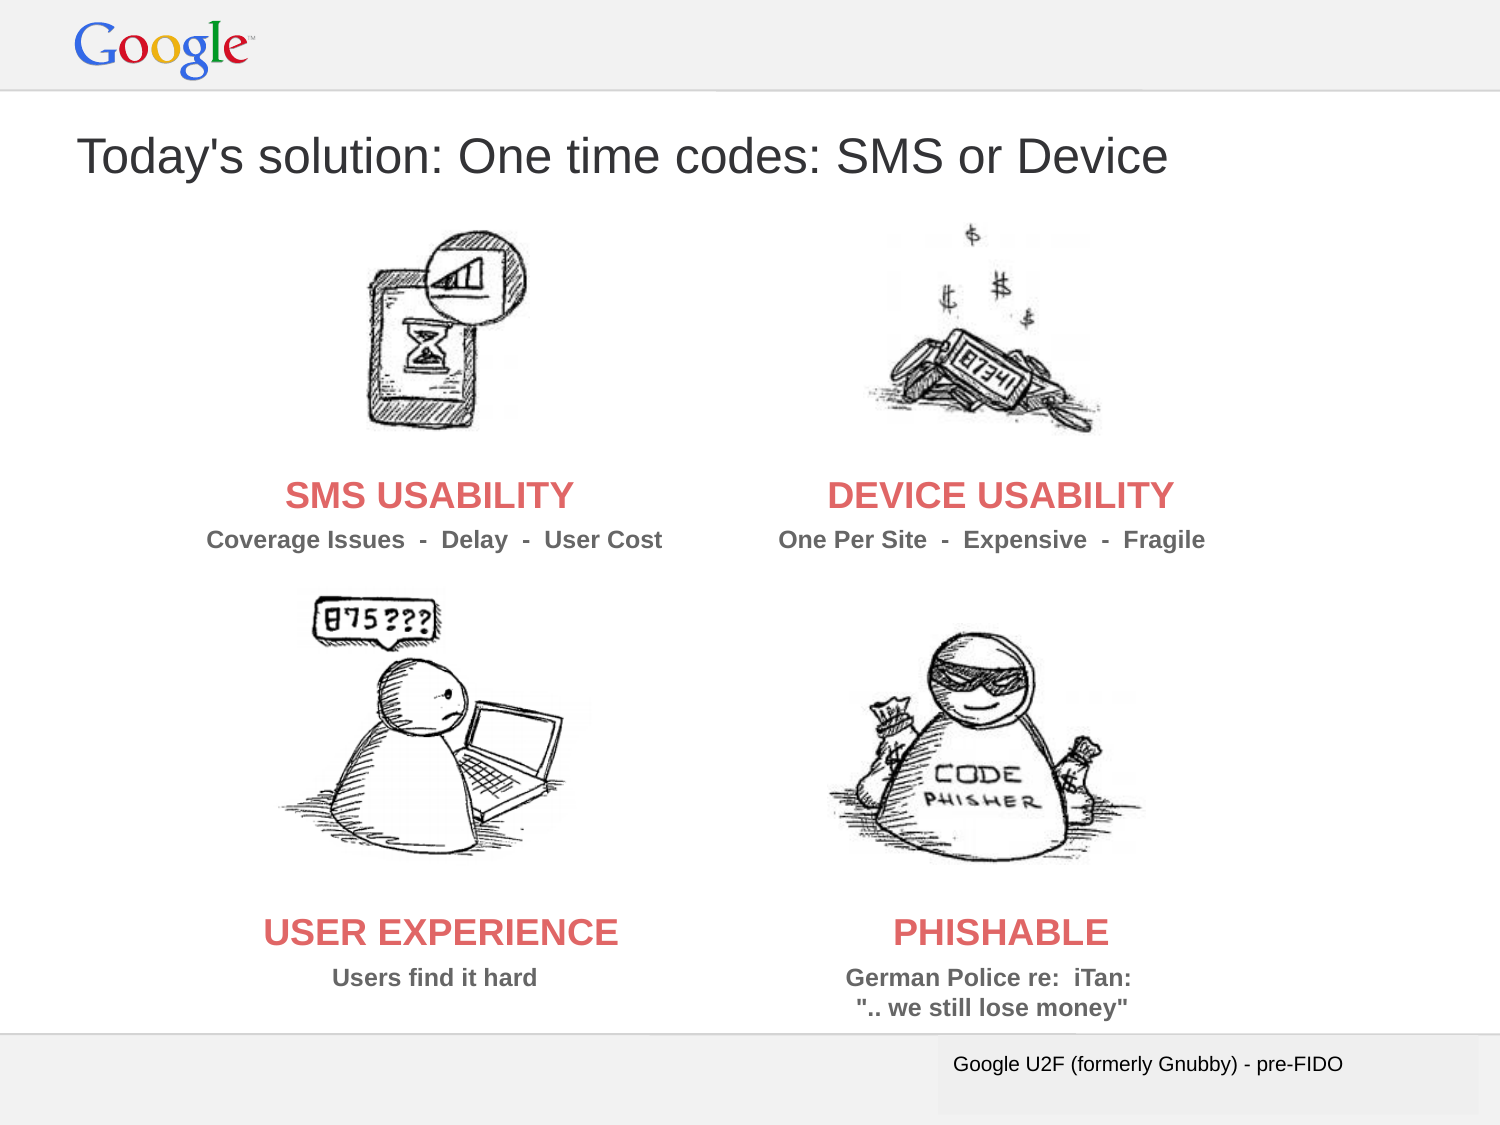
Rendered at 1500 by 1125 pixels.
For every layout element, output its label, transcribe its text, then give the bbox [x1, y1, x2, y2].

title One Per Site - Expensive - Fragile [733, 508, 1252, 567]
title SMS USABILITY [268, 455, 591, 508]
title German Police re: iTan: ".. we still lose money" [733, 946, 1252, 1004]
title USER EXPERIENCE [195, 893, 688, 946]
picture [354, 217, 530, 444]
picture [863, 222, 1110, 439]
title Today's solution: One time codes: SMS or Device [61, 108, 1412, 251]
title Coverage Issues - Delay - User Cost [176, 508, 694, 567]
text_box Google U2F (formerly Gnubby) - pre-FIDO [938, 1035, 1479, 1115]
title PHISHABLE [754, 893, 1249, 946]
title DEVICE USABILITY [754, 455, 1249, 508]
title Users find it hard [176, 946, 694, 1004]
picture [826, 623, 1147, 865]
picture [267, 585, 593, 876]
